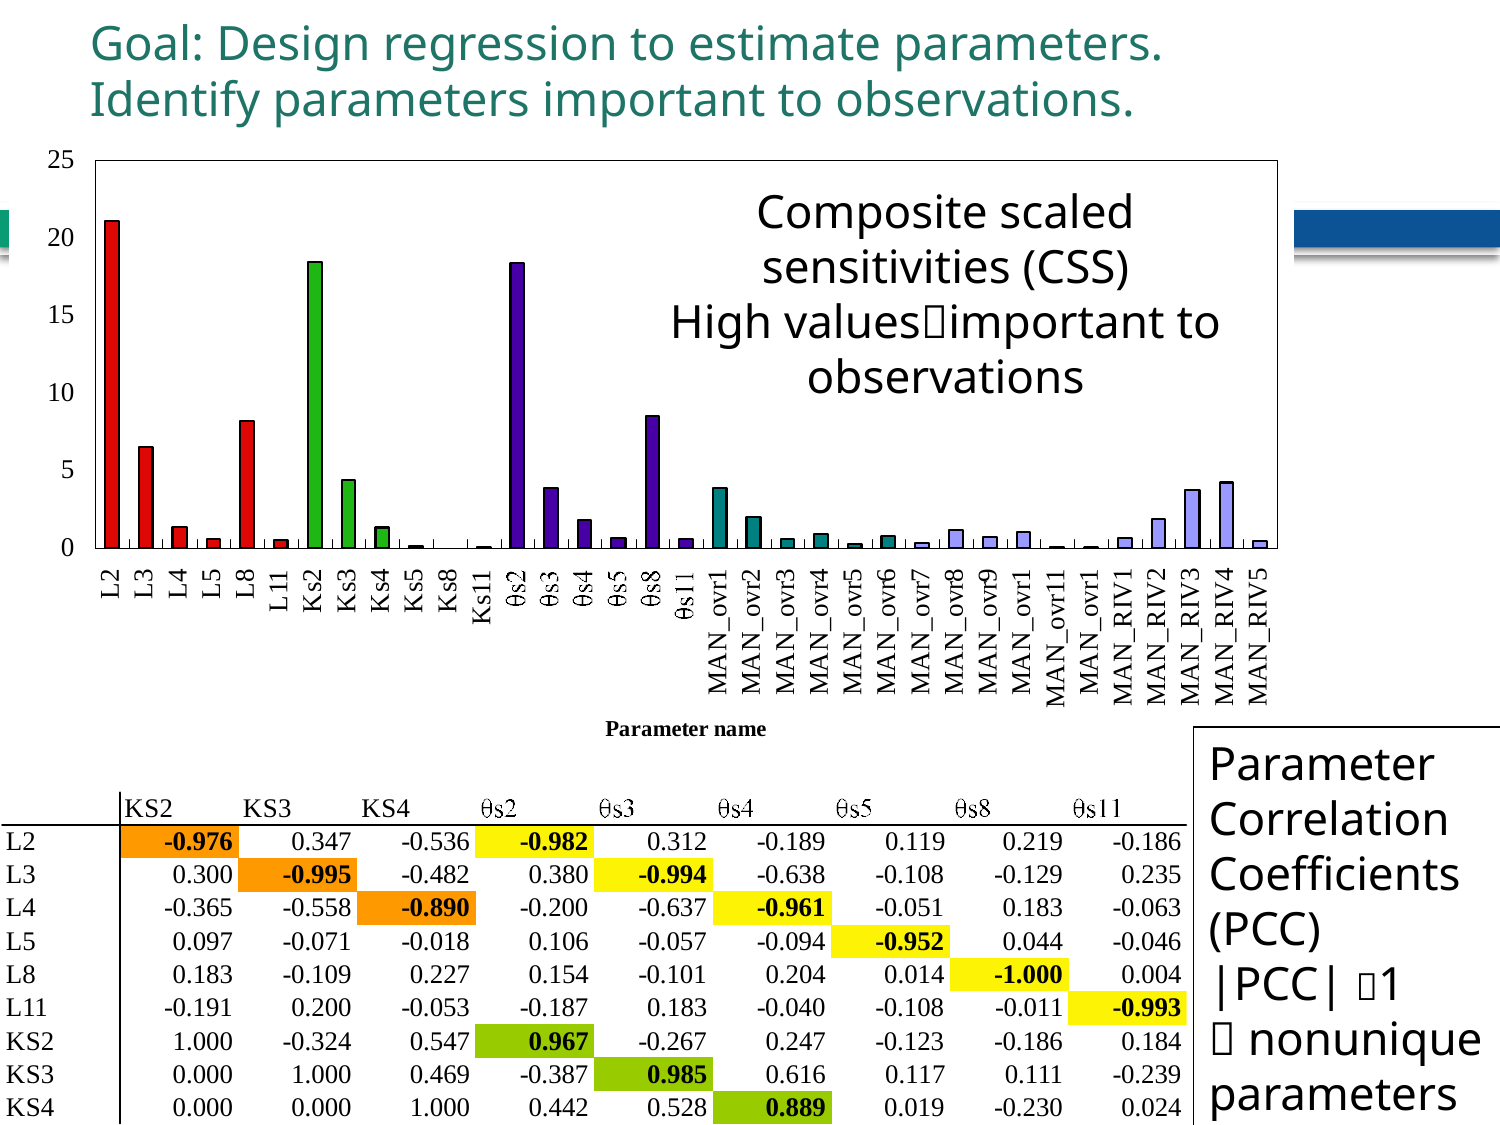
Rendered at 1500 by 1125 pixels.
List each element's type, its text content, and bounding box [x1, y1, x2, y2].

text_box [0, 790, 1189, 1125]
text_box Parameter Correlation Coefficients (PCC) |PCC| 1  nonunique parameters [1193, 727, 1500, 1125]
picture [0, 124, 1304, 775]
title Goal: Design regression to estimate parameters. Identify parameters important to observations. [75, 3, 1425, 192]
